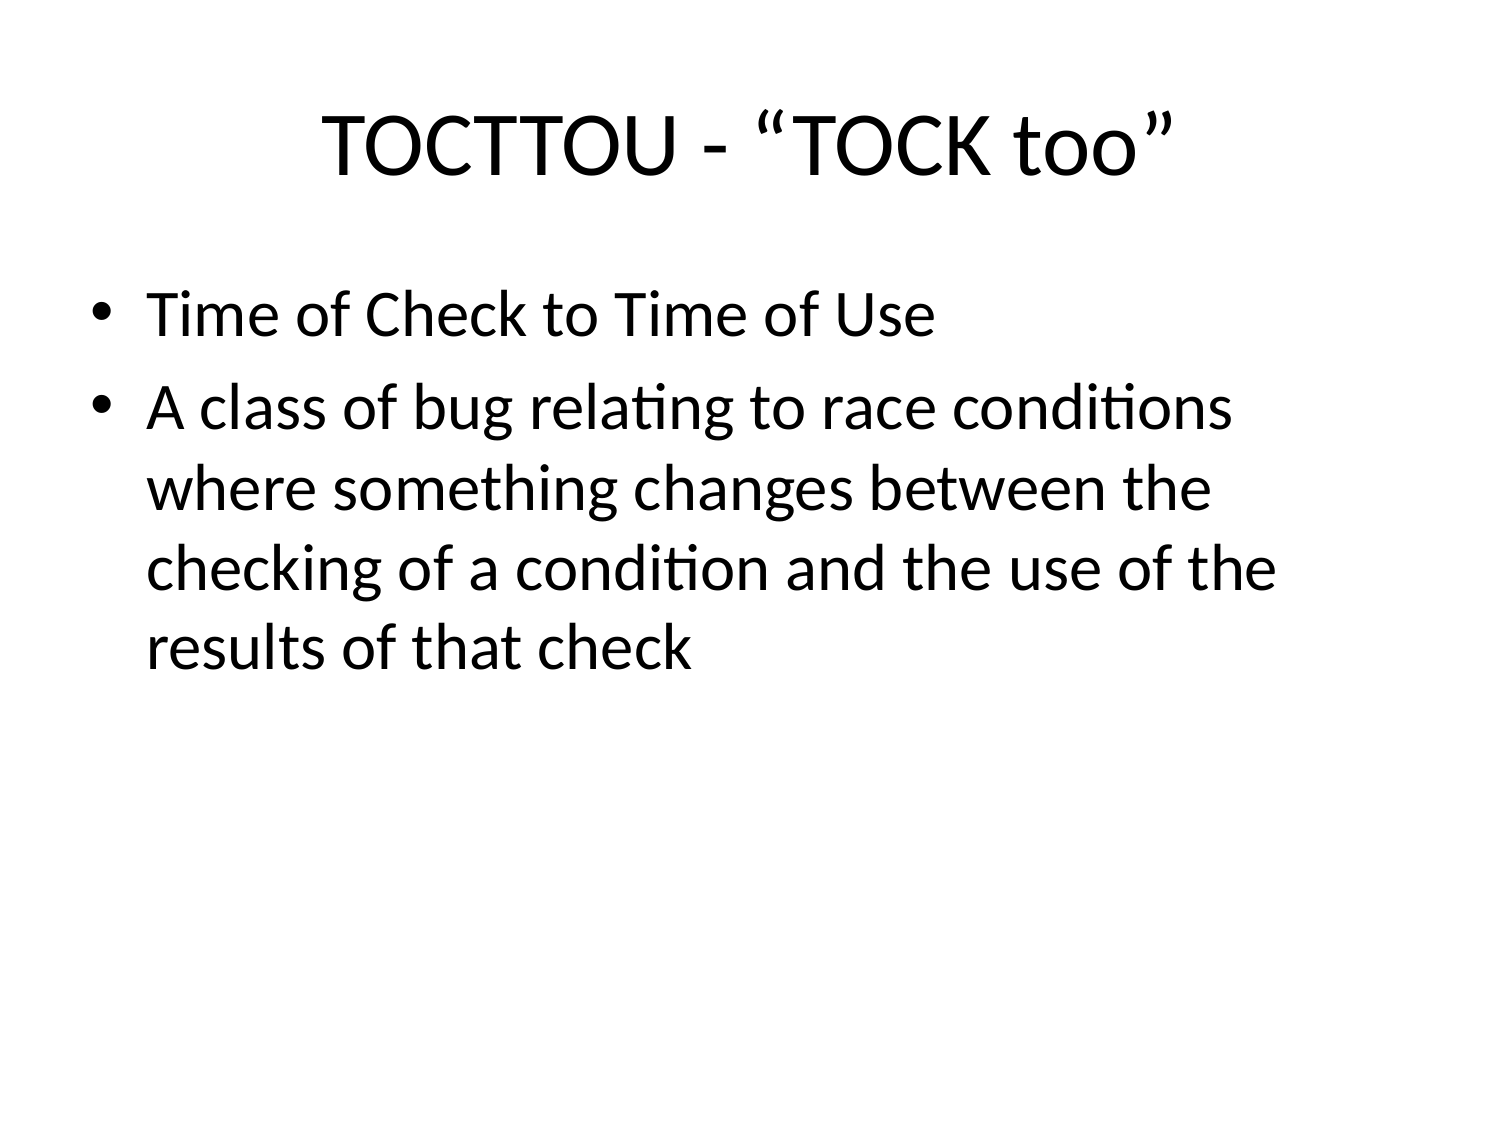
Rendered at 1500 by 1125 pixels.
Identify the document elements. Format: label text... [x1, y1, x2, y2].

list Time of Check to Time of Use A class of bug relating to race conditions where something changes between the checking of a condition and the use of the results of that check [75, 262, 1425, 1005]
title TOCTTOU - “TOCK too” [75, 45, 1425, 233]
